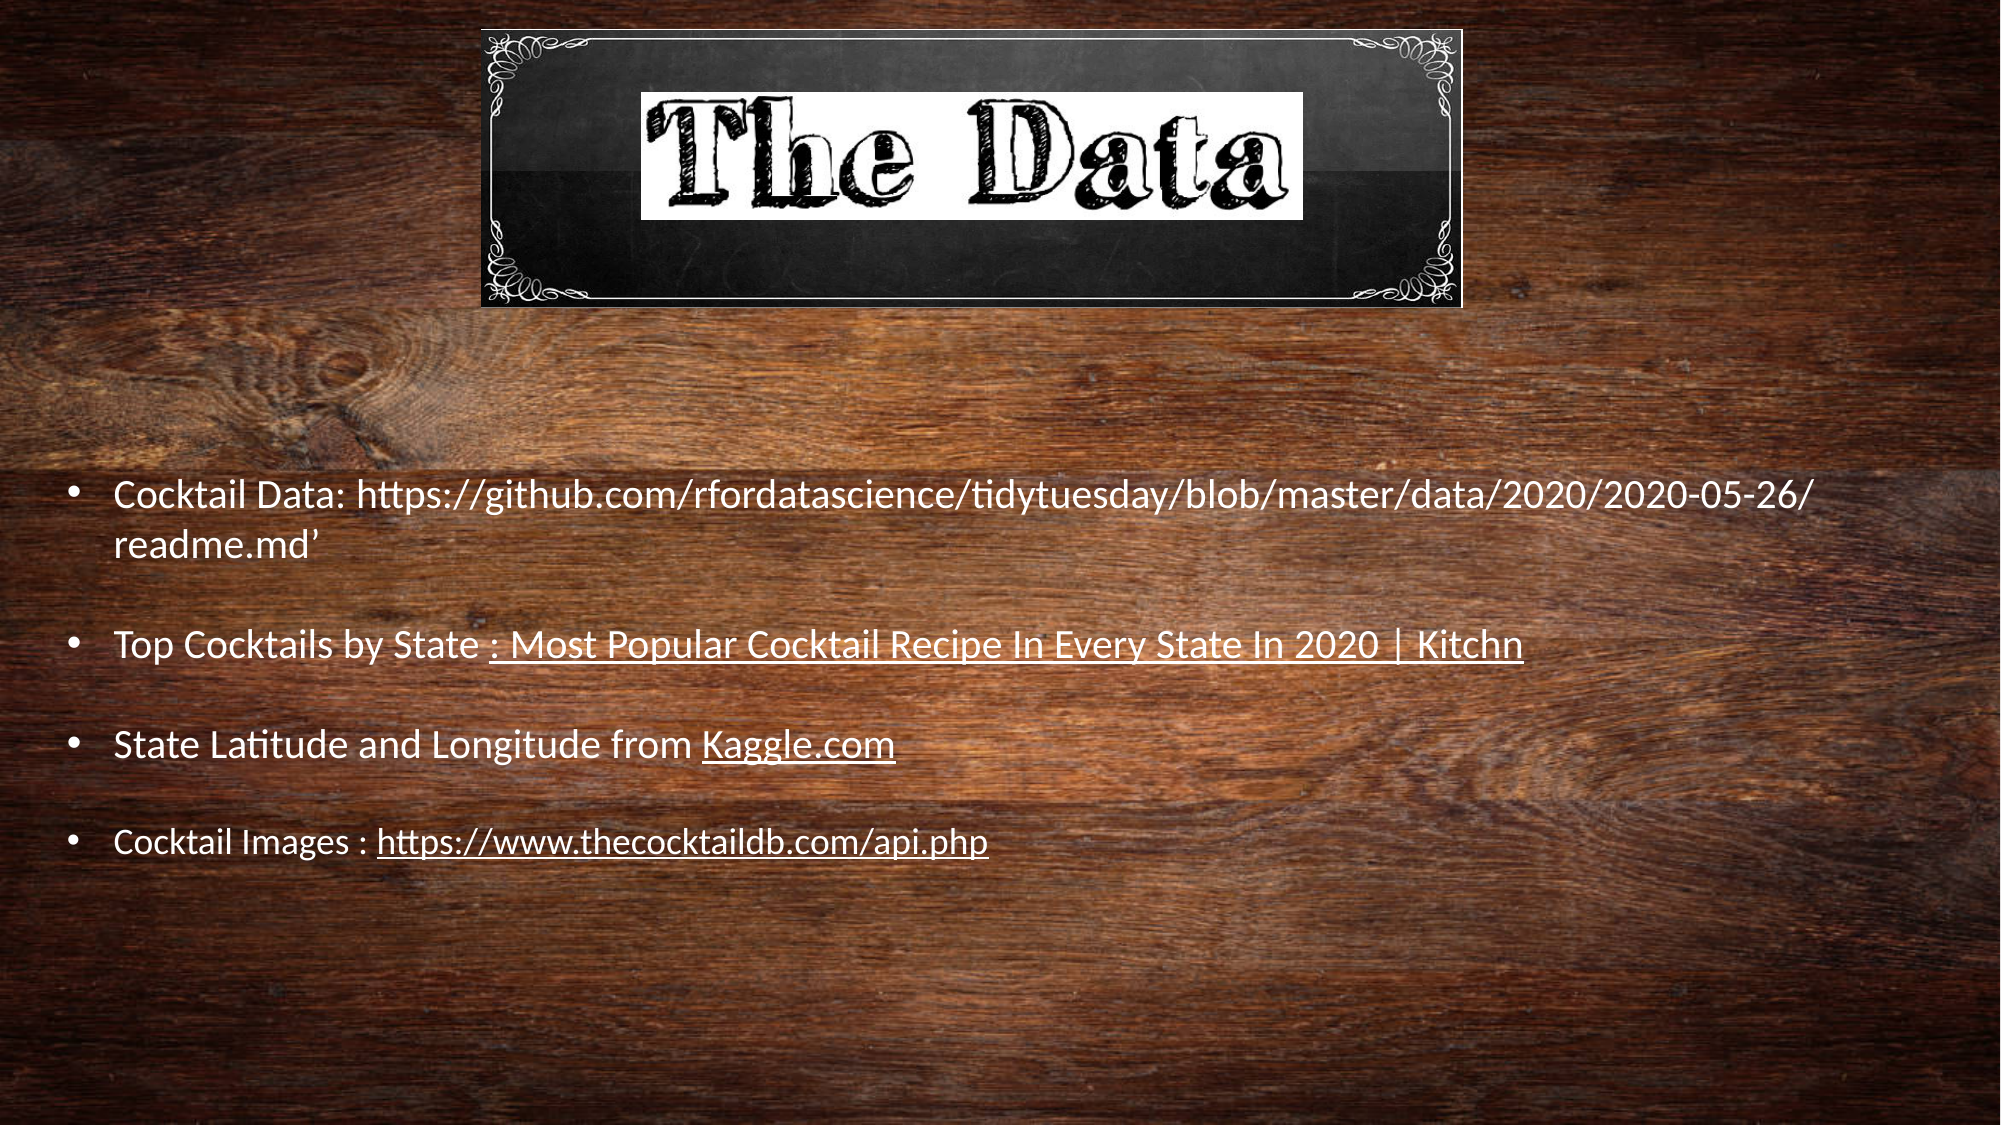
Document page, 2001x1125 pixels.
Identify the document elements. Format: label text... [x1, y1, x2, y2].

picture [0, 0, 2001, 1125]
text_box Cocktail Data: https://github.com/rfordatascience/tidytuesday/blob/master/data/2020/2020-05-26/readme.md’ Top Cocktails by State : Most Popular Cocktail Recipe In Every State In 2020 | Kitchn State Latitude and Longitude from Kaggle.com Cocktail Images : https://www.thecocktaildb.com/api.php [52, 459, 1960, 960]
